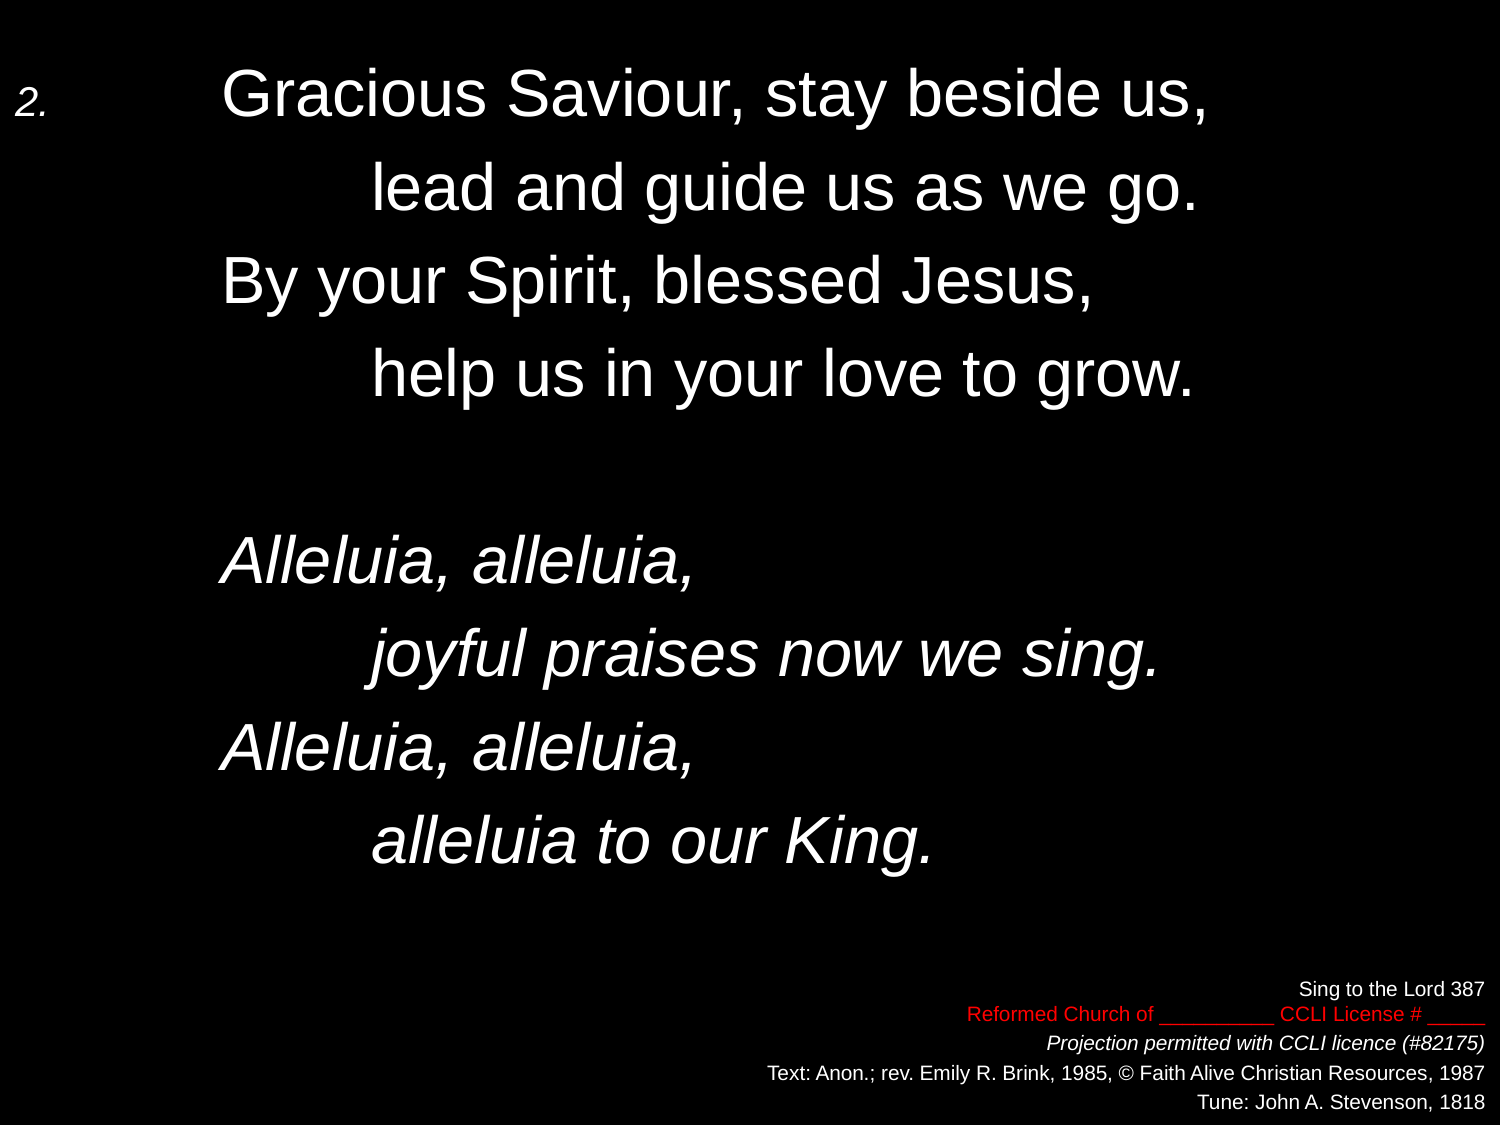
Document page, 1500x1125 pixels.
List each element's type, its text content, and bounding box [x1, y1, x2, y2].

text_box Sing to the Lord 387 Reformed Church of __________ CCLI License # _____ Projection permitted with CCLI licence (#82175) Text: Anon.; rev. Emily R. Brink, 1985, © Faith Alive Christian Resources, 1987 Tune: John A. Stevenson, 1818 [0, 968, 1500, 1121]
list 2. Gracious Saviour, stay beside us, lead and guide us as we go. By your Spirit, blessed Jesus, help us in your love to grow. Alleluia, alleluia, joyful praises now we sing. Alleluia, alleluia, alleluia to our King. [0, 42, 1500, 968]
